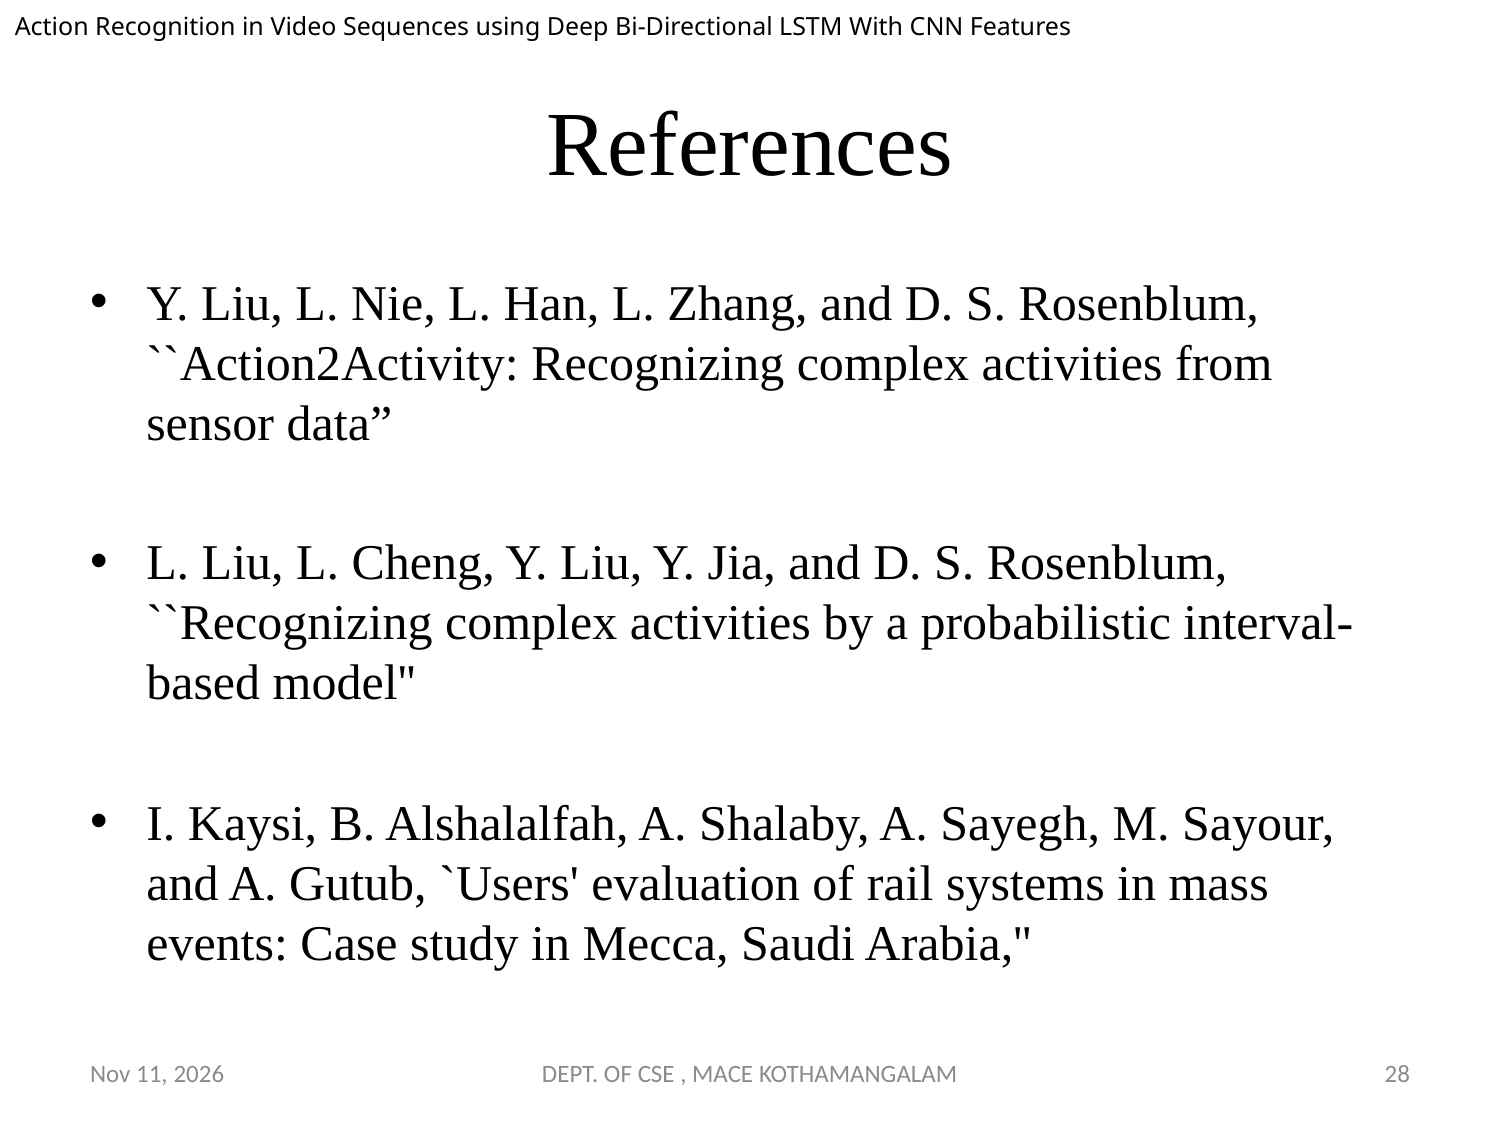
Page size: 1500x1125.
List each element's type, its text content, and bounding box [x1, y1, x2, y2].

title References [75, 45, 1425, 233]
slide_number 10-Oct-18 [75, 1042, 425, 1103]
footer DEPT. OF CSE , MACE KOTHAMANGALAM [512, 1042, 988, 1103]
text_box Action Recognition in Video Sequences using Deep Bi-Directional LSTM With CNN Features [0, 3, 1175, 78]
slide_number 28 [1074, 1042, 1425, 1103]
list Y. Liu, L. Nie, L. Han, L. Zhang, and D. S. Rosenblum, ``Action2Activity: Recognizing complex activities from sensor data” L. Liu, L. Cheng, Y. Liu, Y. Jia, and D. S. Rosenblum, ``Recognizing complex activities by a probabilistic interval-based model'' I. Kaysi, B. Alshalalfah, A. Shalaby, A. Sayegh, M. Sayour, and A. Gutub, `Users' evaluation of rail systems in mass events: Case study in Mecca, Saudi Arabia,'' [75, 262, 1425, 1005]
